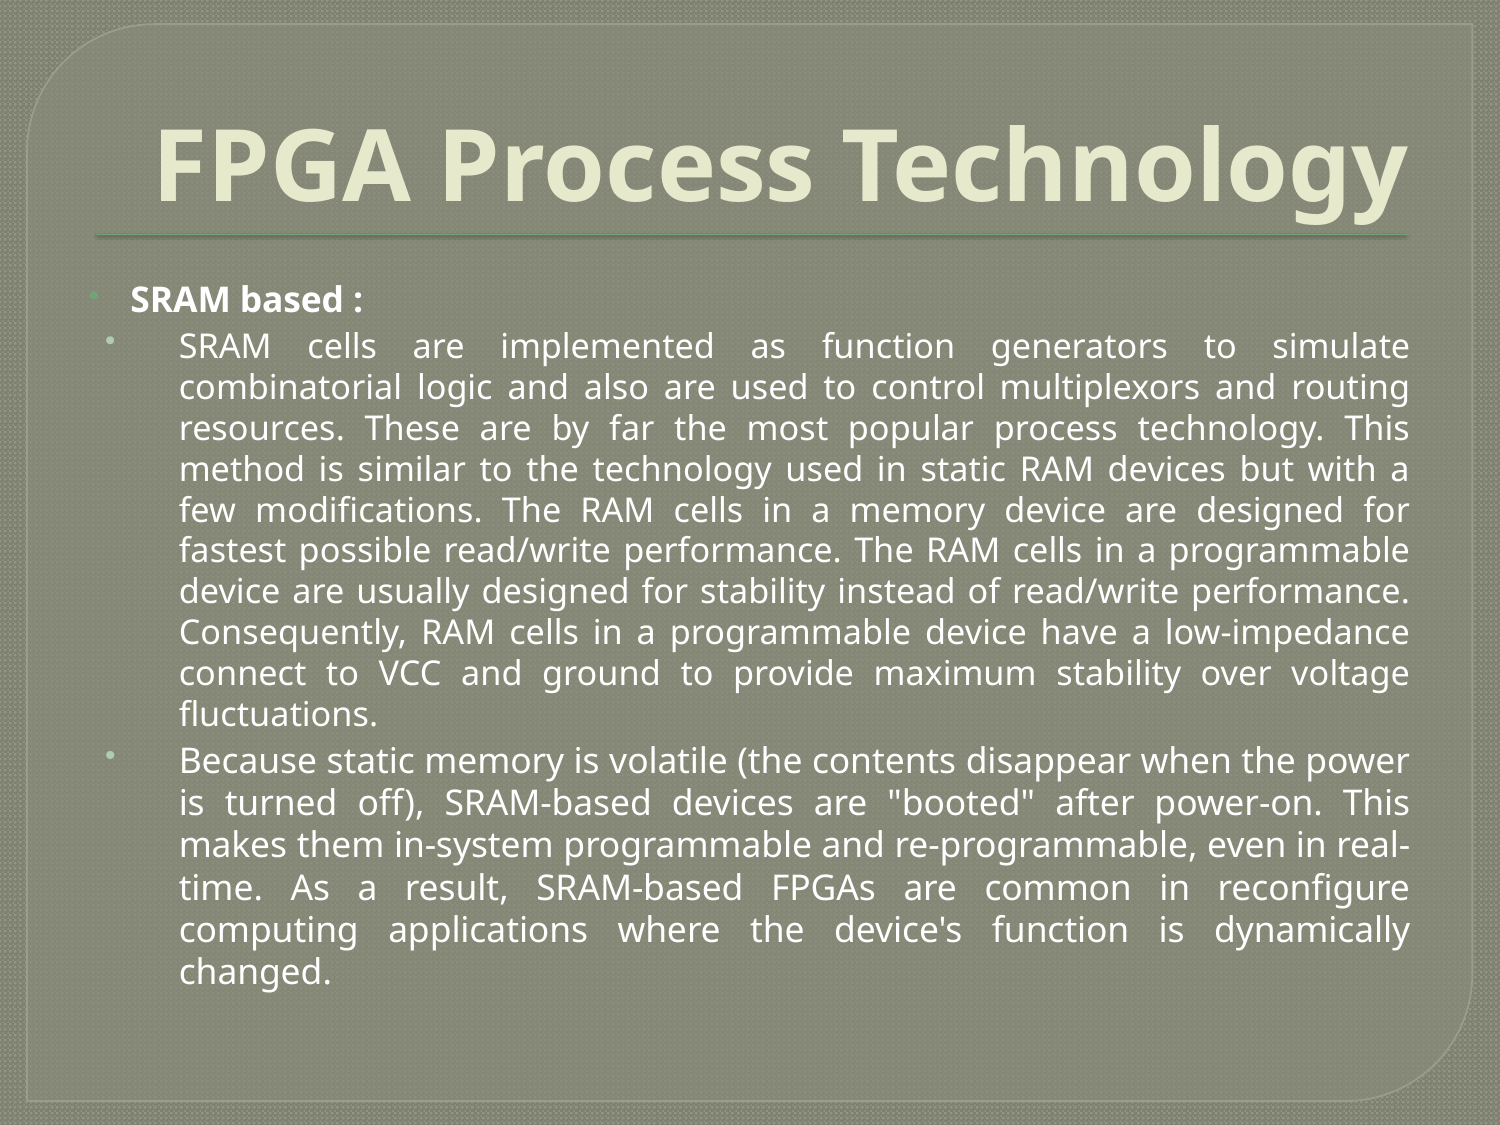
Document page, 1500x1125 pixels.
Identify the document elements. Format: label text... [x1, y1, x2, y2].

list SRAM based : SRAM cells are implemented as function generators to simulate combinatorial logic and also are used to control multiplexors and routing resources. These are by far the most popular process technology. This method is similar to the technology used in static RAM devices but with a few modifications. The RAM cells in a memory device are designed for fastest possible read/write performance. The RAM cells in a programmable device are usually designed for stability instead of read/write performance. Consequently, RAM cells in a programmable device have a low-impedance connect to VCC and ground to provide maximum stability over voltage fluctuations. Because static memory is volatile (the contents disappear when the power is turned off), SRAM-based devices are "booted" after power-on. This makes them in-system programmable and re-programmable, even in real-time. As a result, SRAM-based FPGAs are common in reconfigure computing applications where the device's function is dynamically changed. [75, 270, 1425, 1013]
title FPGA Process Technology [75, 41, 1425, 230]
